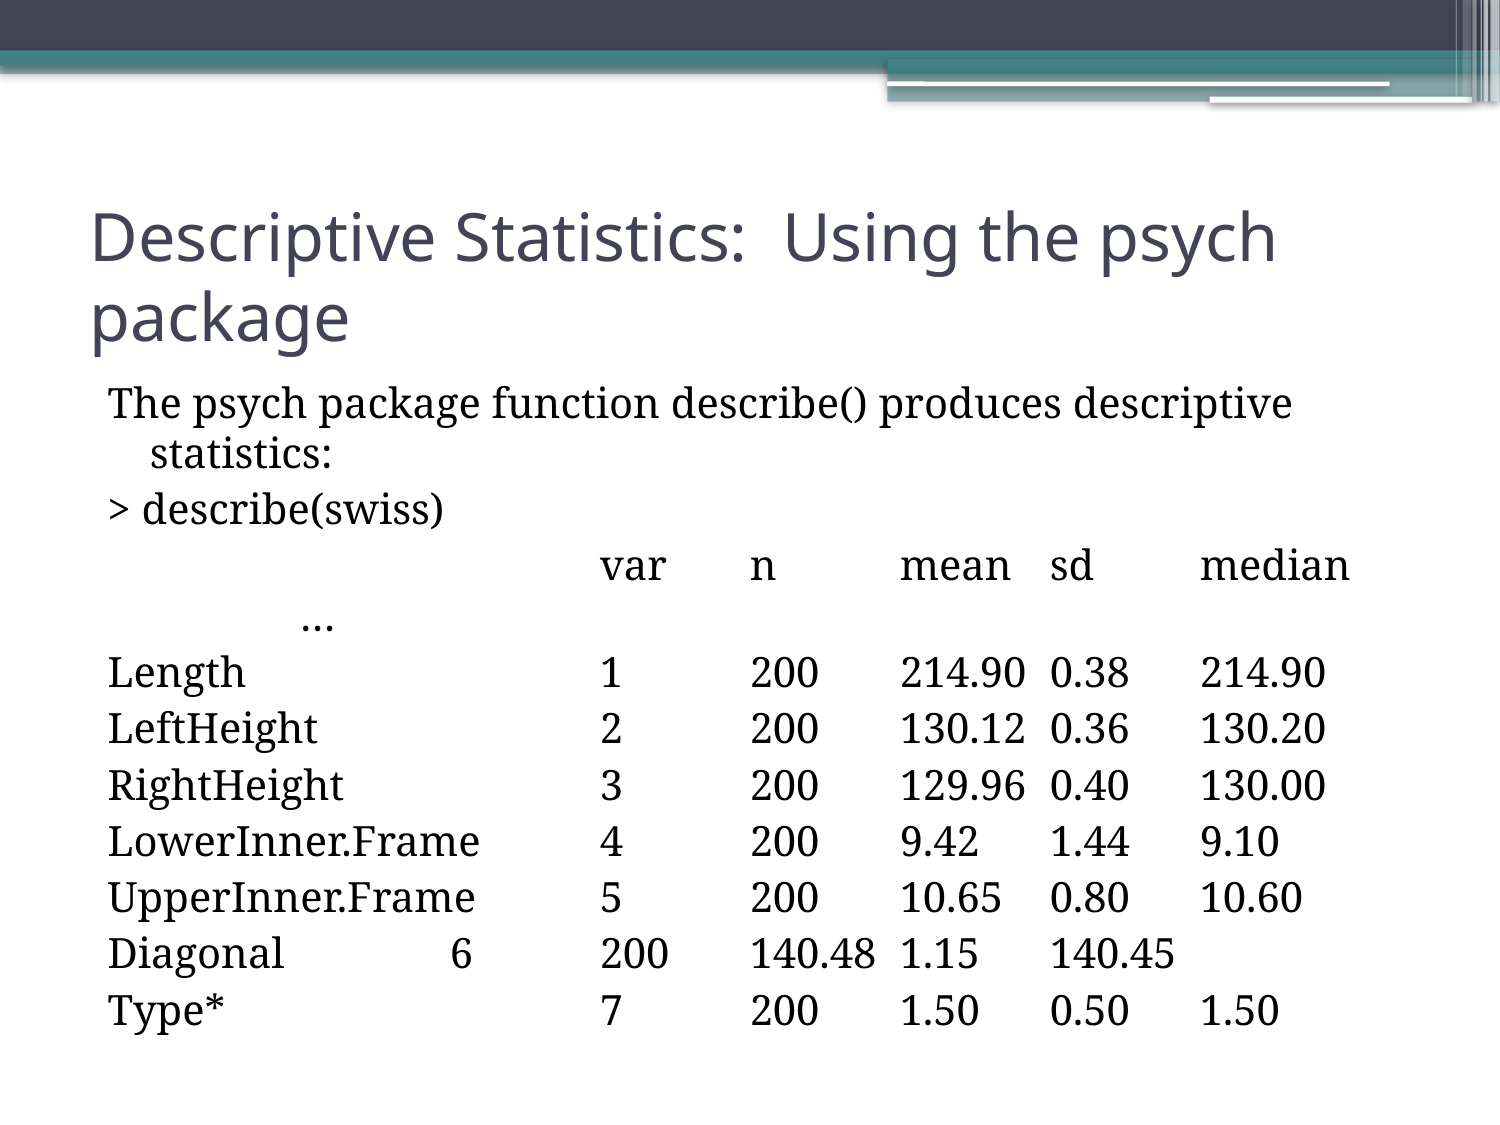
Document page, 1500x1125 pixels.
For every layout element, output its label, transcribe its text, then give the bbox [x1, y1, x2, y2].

title Descriptive Statistics: Using the psych package [75, 187, 1425, 363]
list The psych package function describe() produces descriptive statistics: > describe(swiss) var n mean sd median … Length 1 200 214.90 0.38 214.90 LeftHeight 2 200 130.12 0.36 130.20 RightHeight 3 200 129.96 0.40 130.00 LowerInner.Frame 4 200 9.42 1.44 9.10 UpperInner.Frame 5 200 10.65 0.80 10.60 Diagonal 6 200 140.48 1.15 140.45 Type* 7 200 1.50 0.50 1.50 [75, 368, 1425, 1079]
